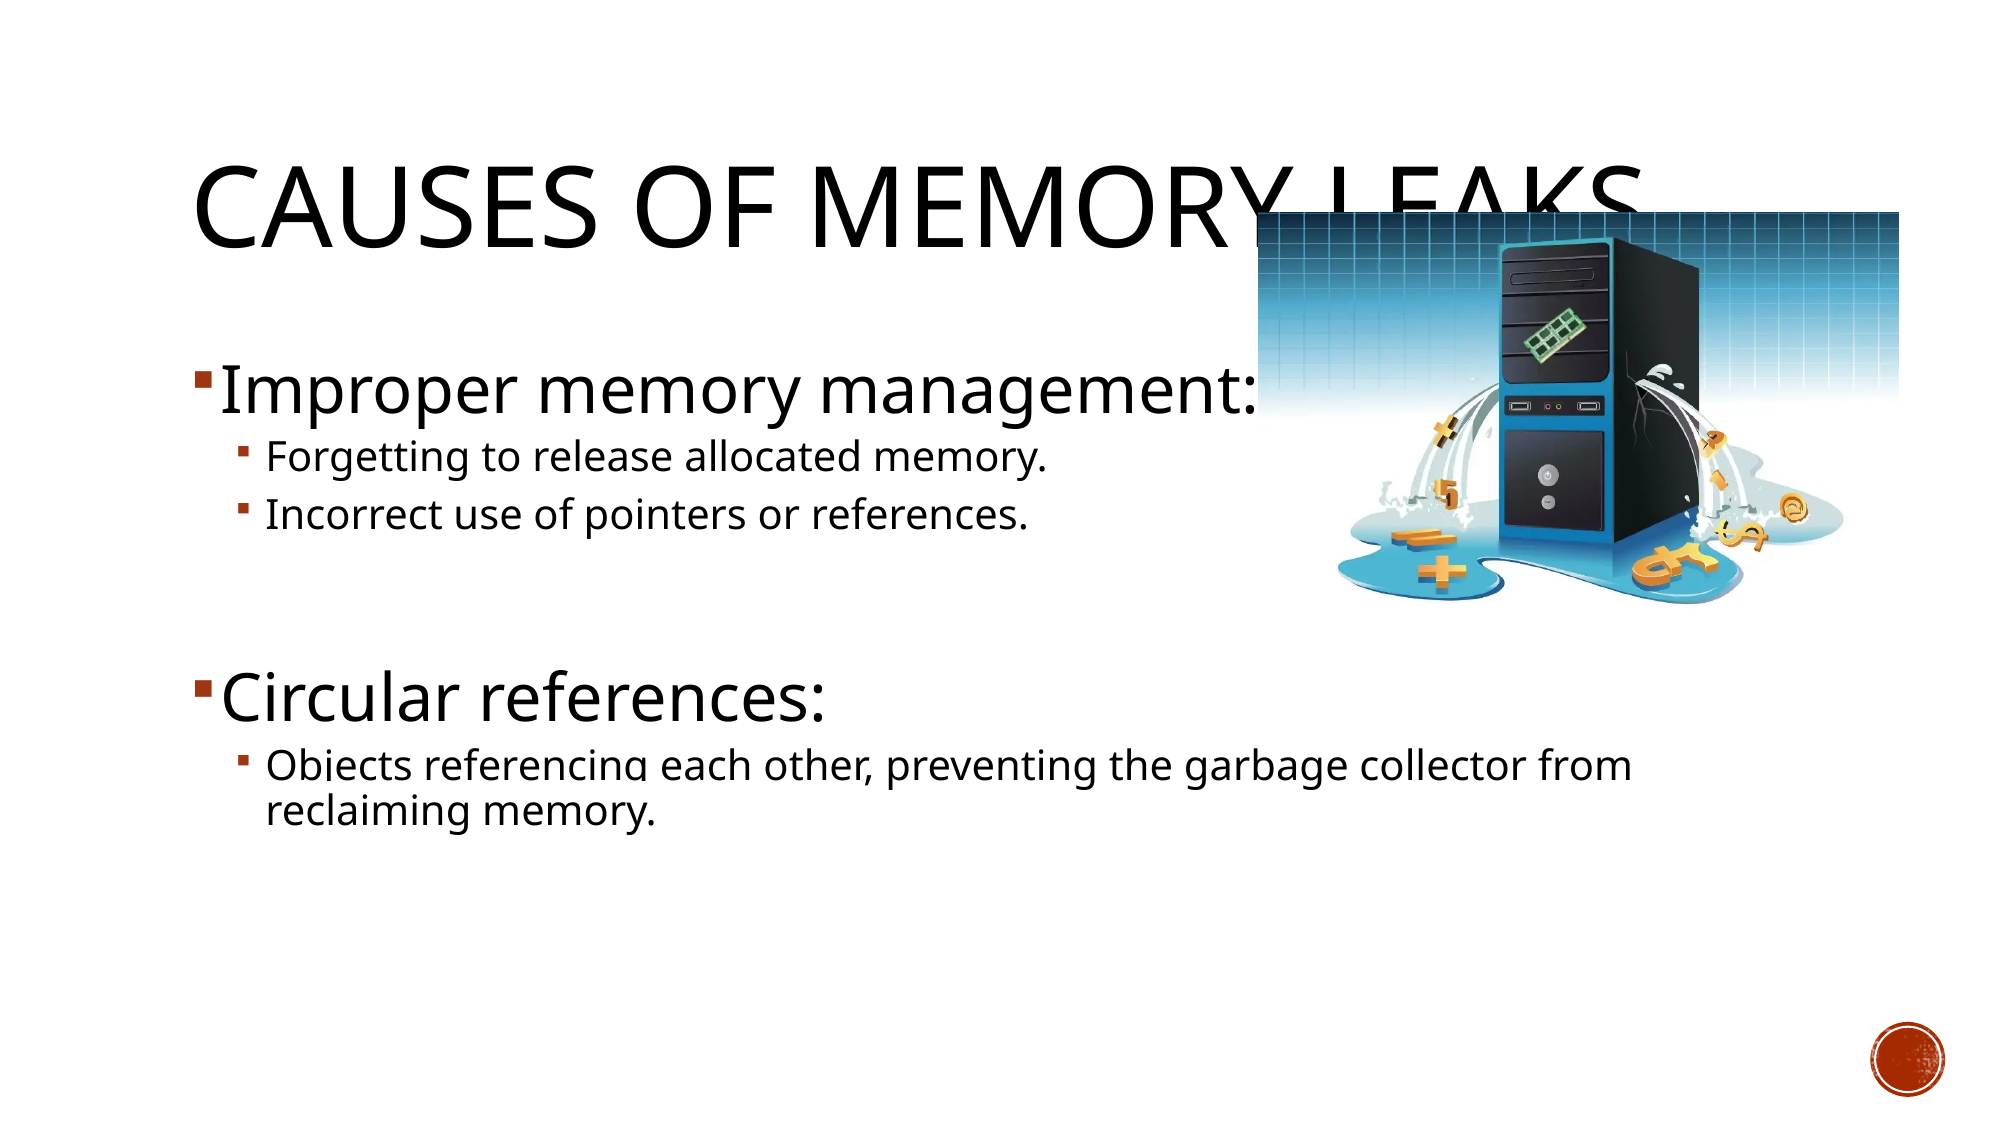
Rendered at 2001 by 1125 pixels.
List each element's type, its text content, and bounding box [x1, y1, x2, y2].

title Causes of Memory Leaks [175, 79, 1826, 344]
picture [1258, 212, 1899, 620]
list Improper memory management: Forgetting to release allocated memory. Incorrect use of pointers or references. Circular references: Objects referencing each other, preventing the garbage collector from reclaiming memory. [175, 348, 1826, 1013]
